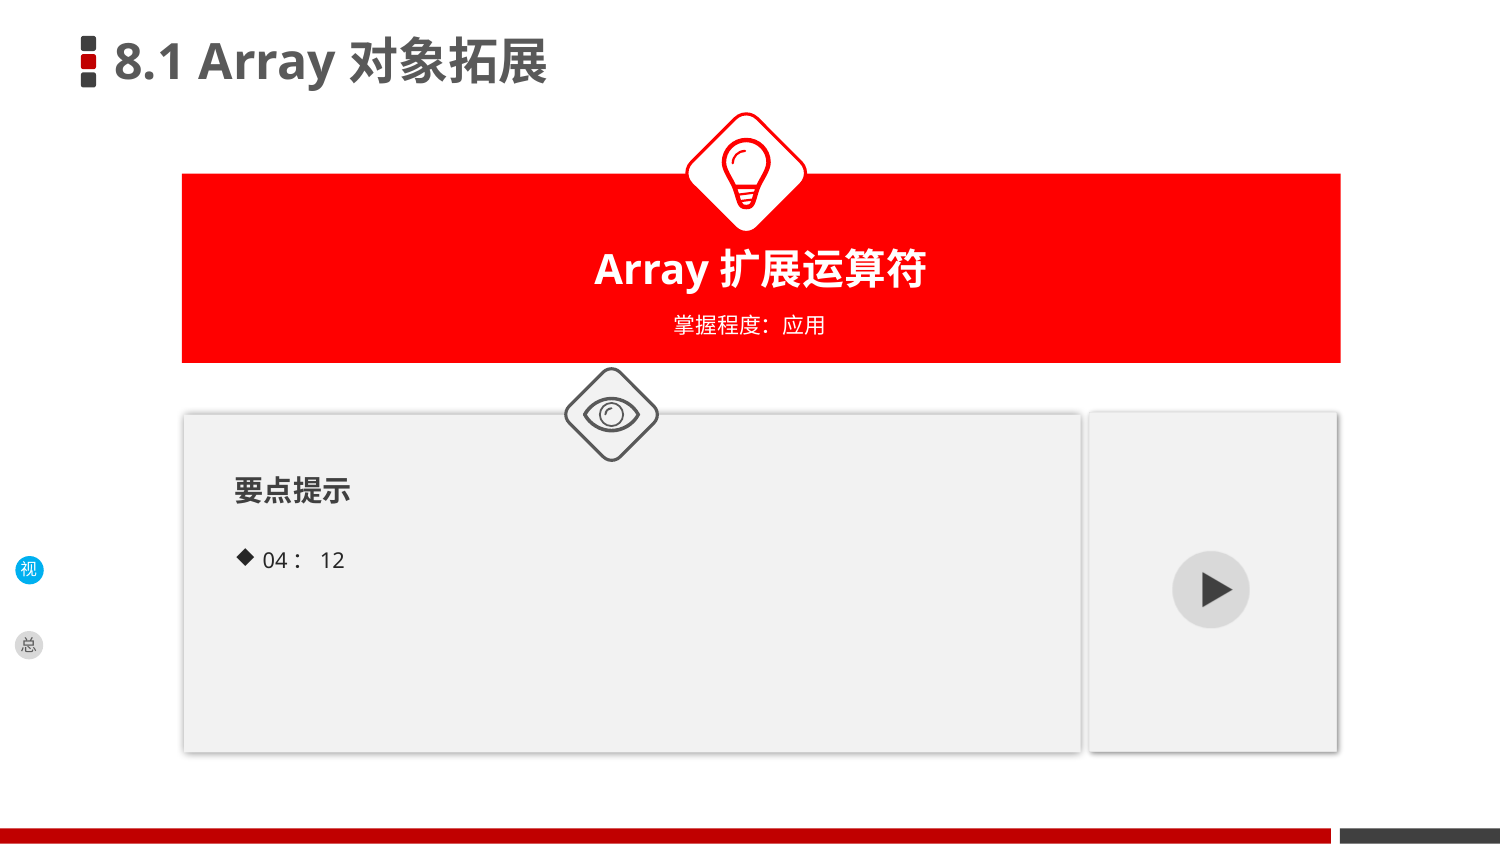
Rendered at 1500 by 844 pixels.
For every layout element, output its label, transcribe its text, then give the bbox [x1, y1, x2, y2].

text_box [684, 130, 808, 235]
text_box 8.1 Array对象拓展 [103, 0, 987, 130]
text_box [575, 378, 648, 451]
text_box 04：12 [219, 526, 786, 620]
picture [1082, 405, 1348, 762]
text_box [182, 412, 1077, 755]
text_box 掌握程度：应用 [496, 304, 1004, 346]
text_box 要点提示 [219, 465, 797, 515]
text_box Array扩展运算符 [510, 235, 1012, 301]
text_box [180, 172, 1343, 365]
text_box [5, 626, 54, 663]
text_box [721, 137, 771, 210]
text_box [5, 551, 54, 588]
